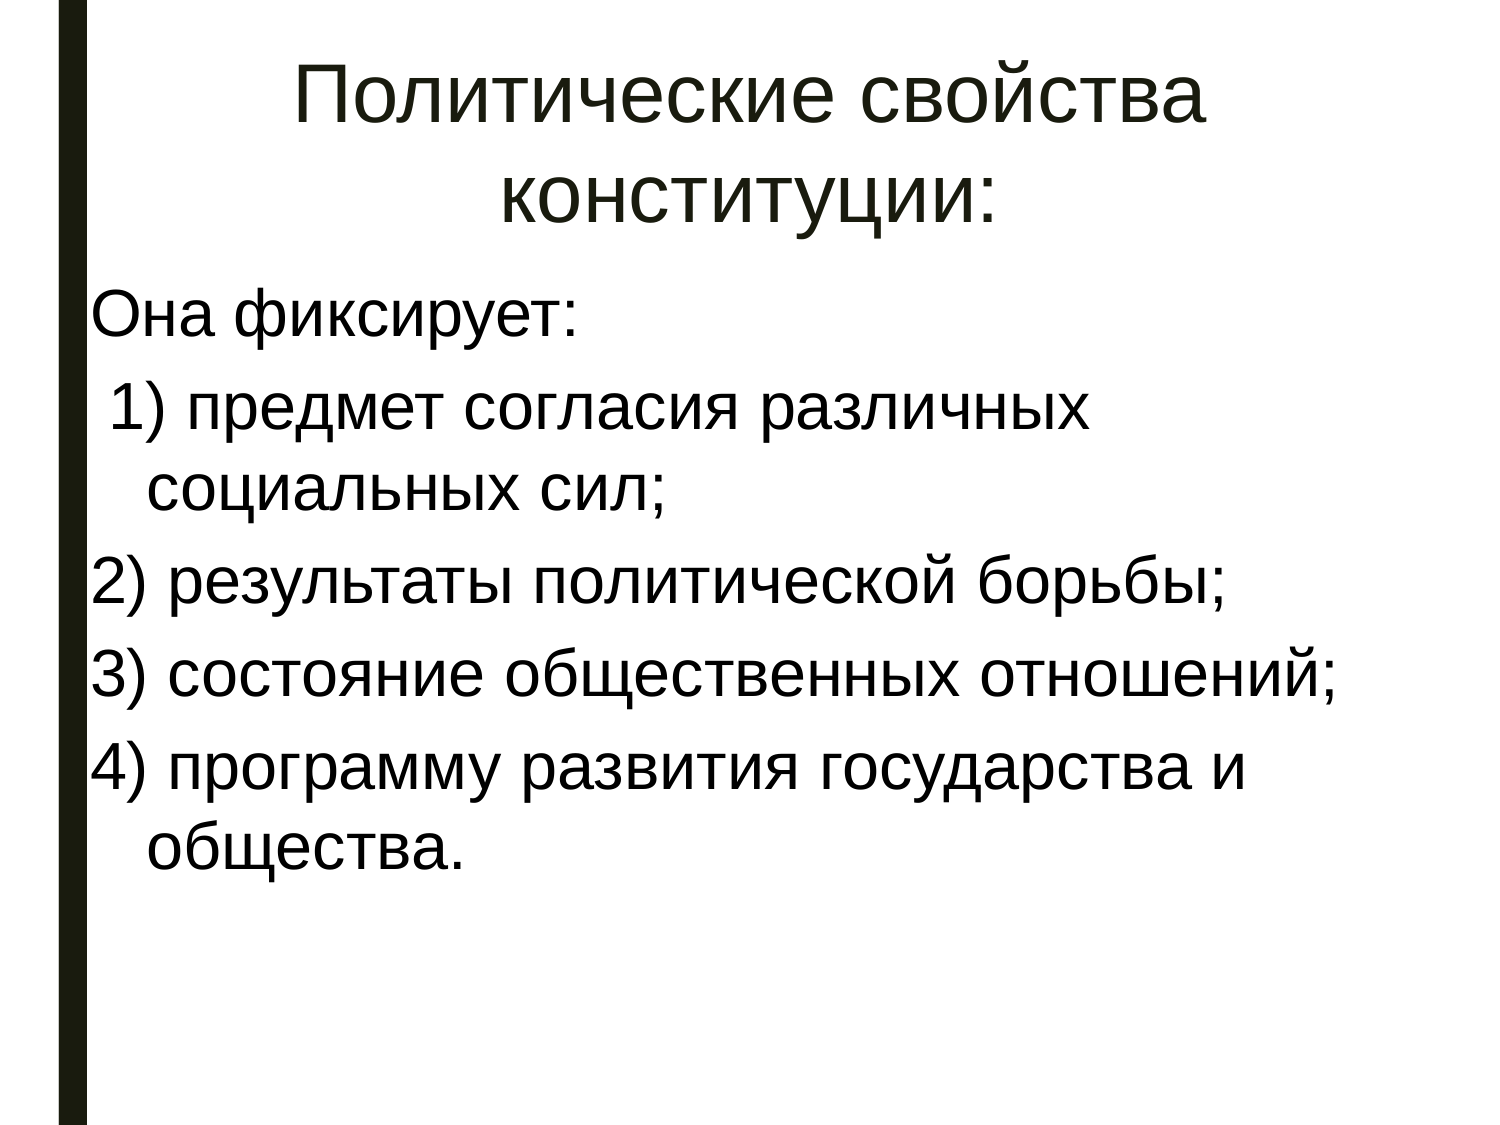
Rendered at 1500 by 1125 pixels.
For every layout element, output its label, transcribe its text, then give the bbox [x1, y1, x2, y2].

list Она фиксирует: 1) предмет согласия различных социальных сил; 2) результаты политической борьбы; 3) состояние общественных отношений; 4) программу развития государства и общества. [75, 262, 1425, 1005]
title Политические свойства конституции: [75, 45, 1425, 233]
